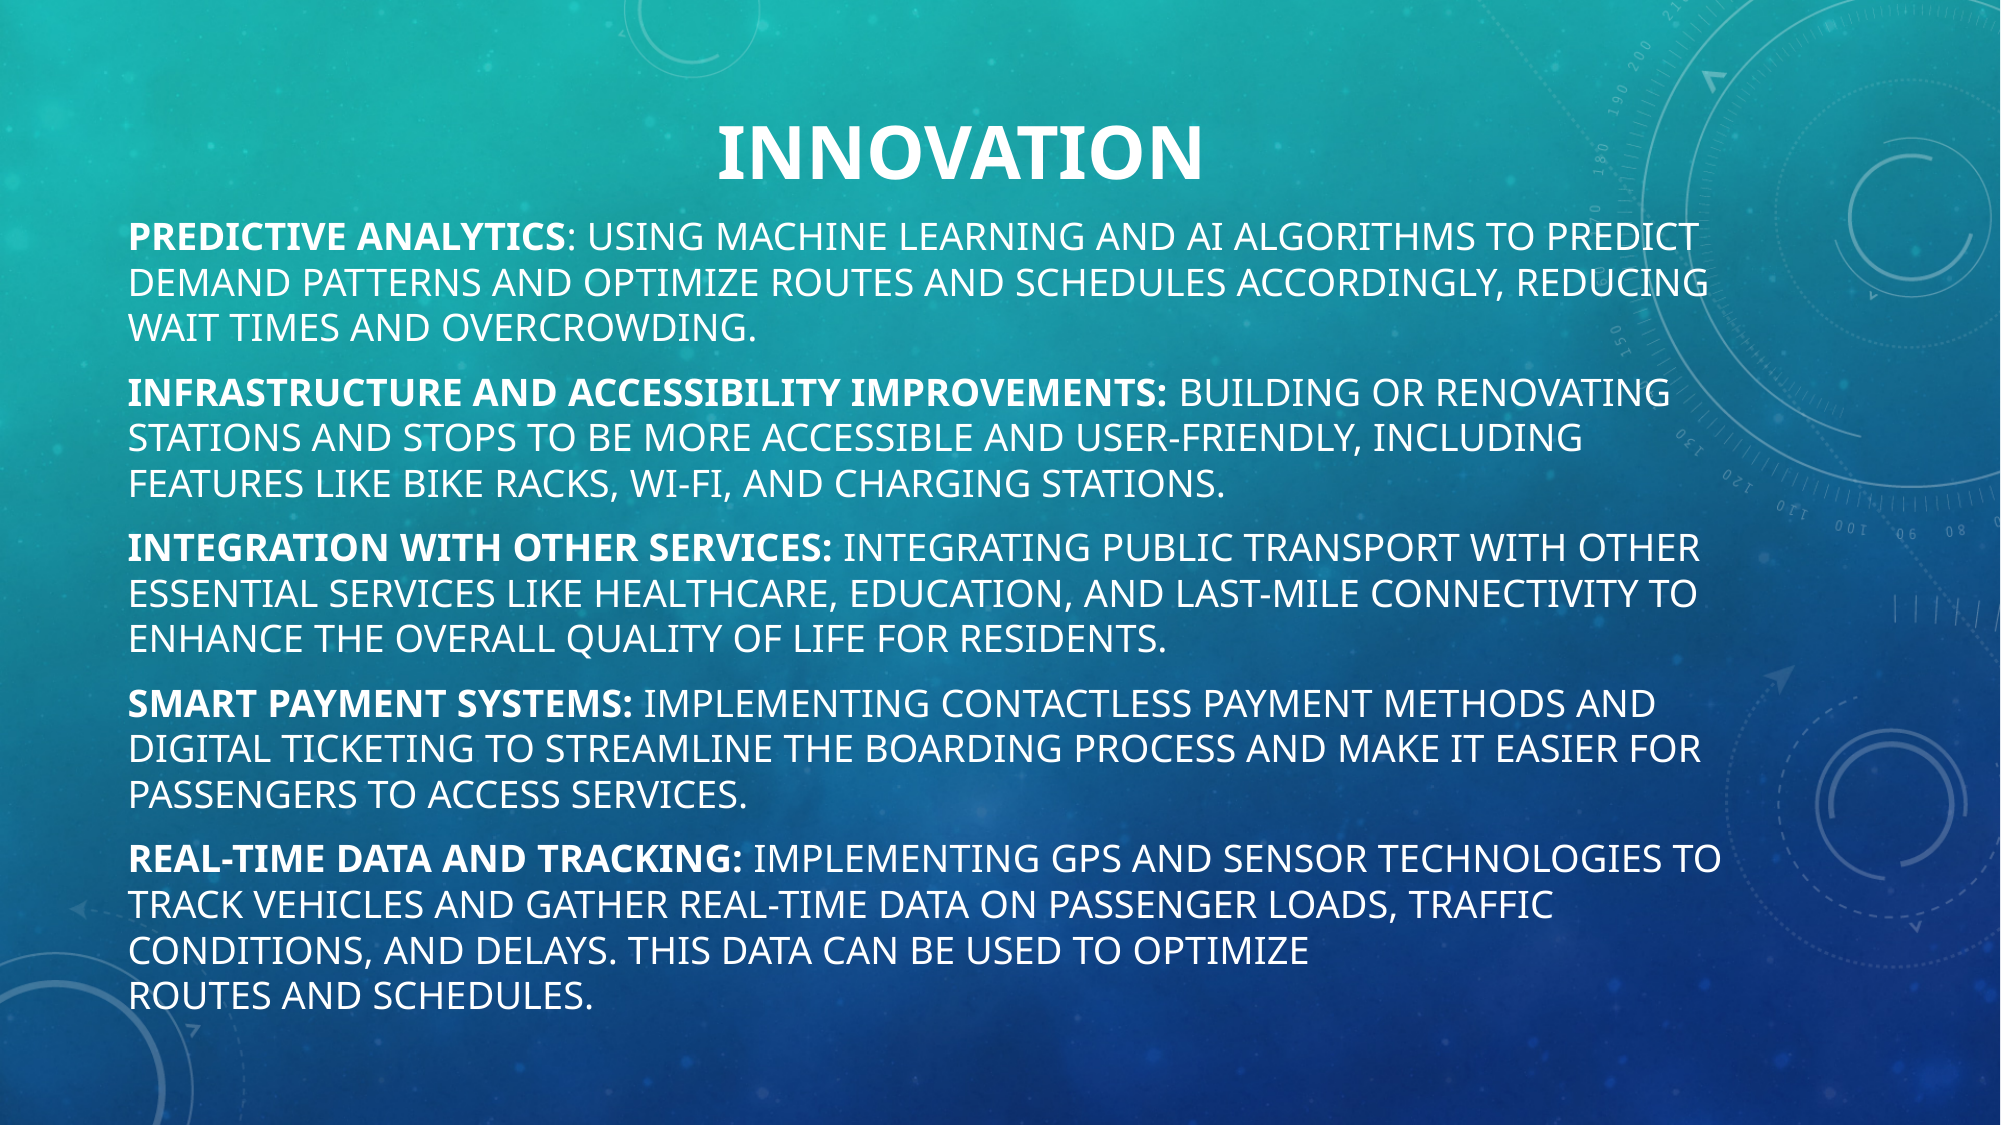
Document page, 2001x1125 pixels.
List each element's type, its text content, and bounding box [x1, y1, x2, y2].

picture [0, 0, 2001, 1125]
list innovation Predictive Analytics: Using machine learning and AI algorithms to predict demand patterns and optimize routes and schedules accordingly, reducing wait times and overcrowding. Infrastructure and Accessibility Improvements: Building or renovating stations and stops to be more accessible and user-friendly, including features like bike racks, Wi-Fi, and charging stations. Integration with Other Services: Integrating public transport with other essential services like healthcare, education, and last-mile connectivity to enhance the overall quality of life for residents. Smart Payment Systems: Implementing contactless payment methods and digital ticketing to streamline the boarding process and make it easier for passengers to access services. Real-time Data and Tracking: Implementing GPS and sensor technologies to track vehicles and gather real-time data on passenger loads, traffic conditions, and delays. This data can be used to optimize routes and schedules. [112, 33, 1775, 1036]
